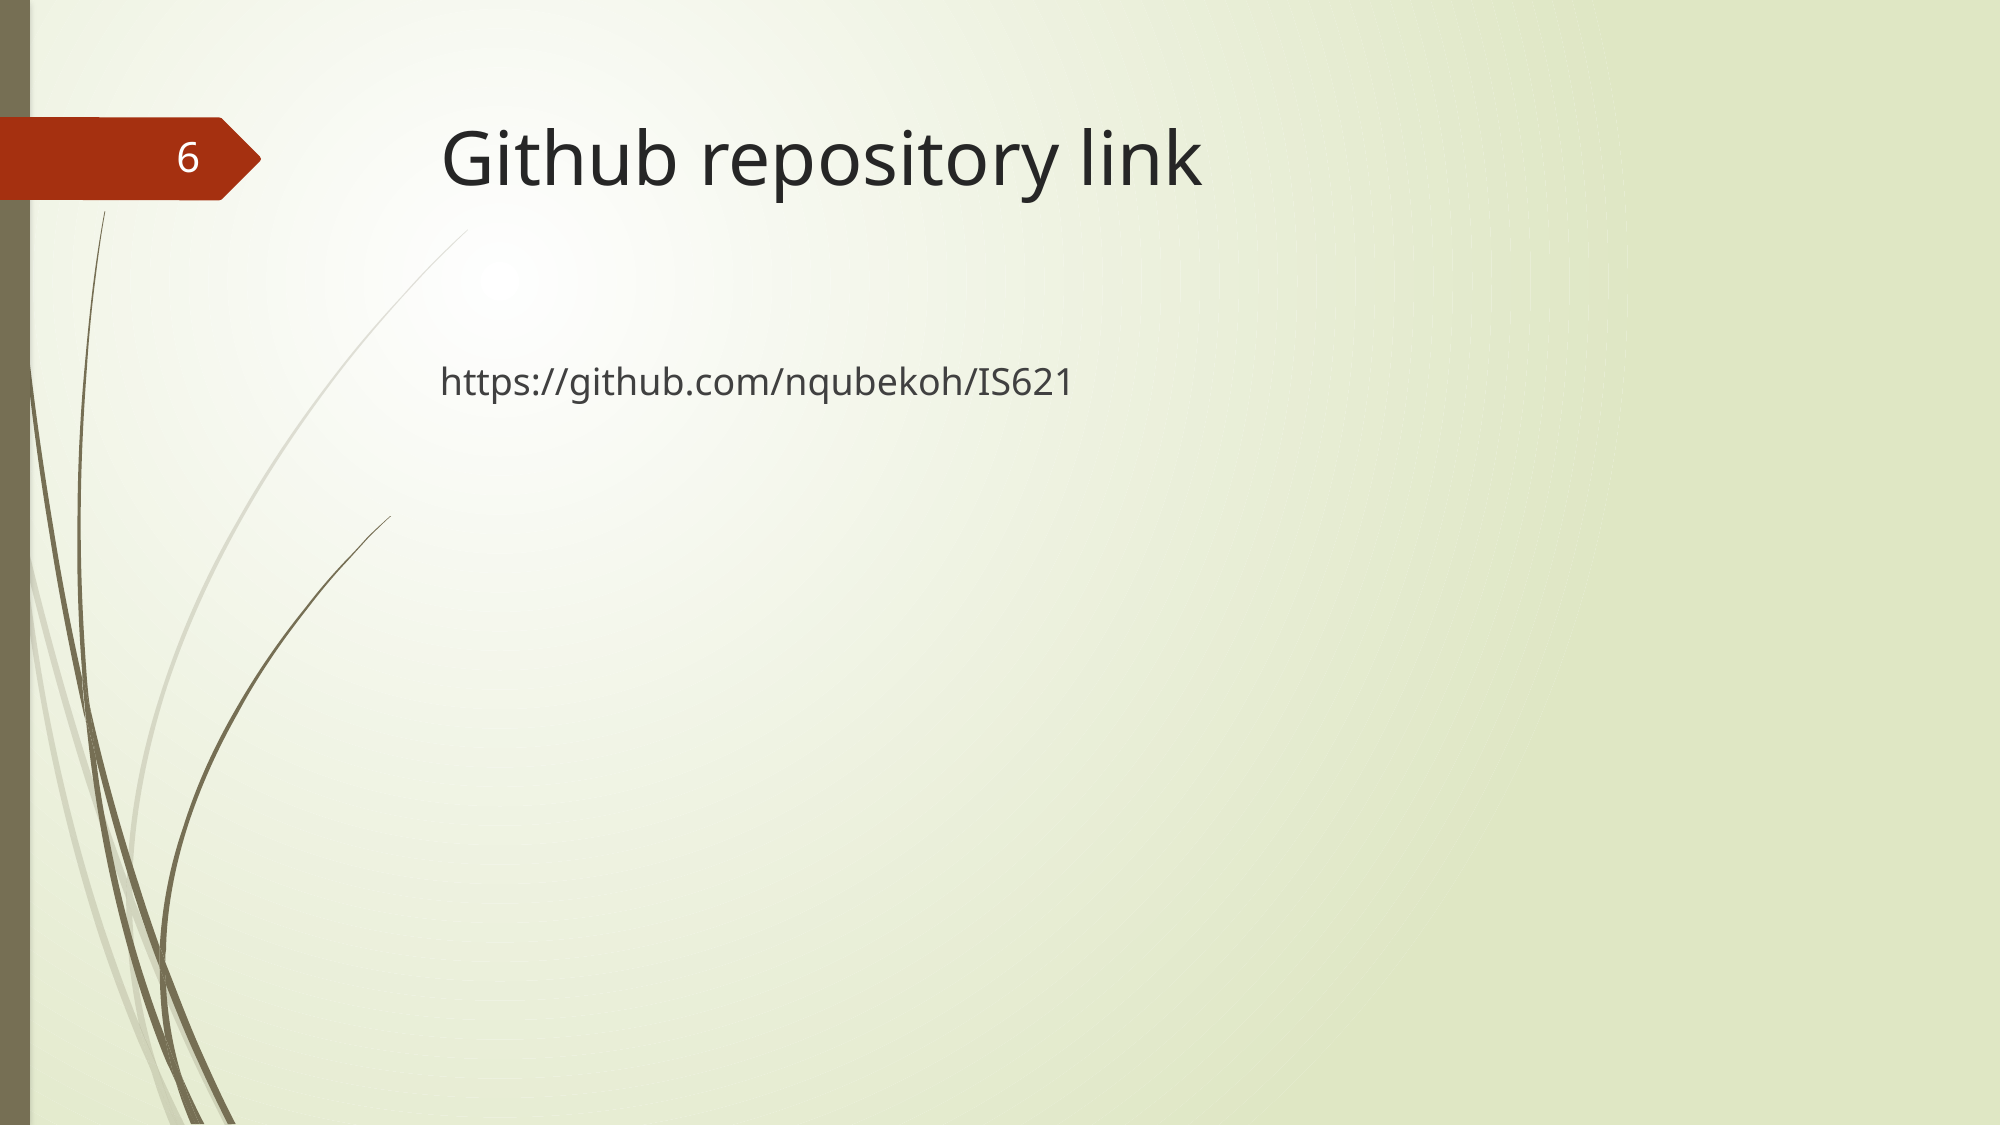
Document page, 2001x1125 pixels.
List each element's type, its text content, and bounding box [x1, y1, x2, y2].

slide_number 6 [87, 129, 216, 190]
list https://github.com/nqubekoh/IS621 [424, 350, 1888, 970]
title Github repository link [425, 102, 1888, 313]
